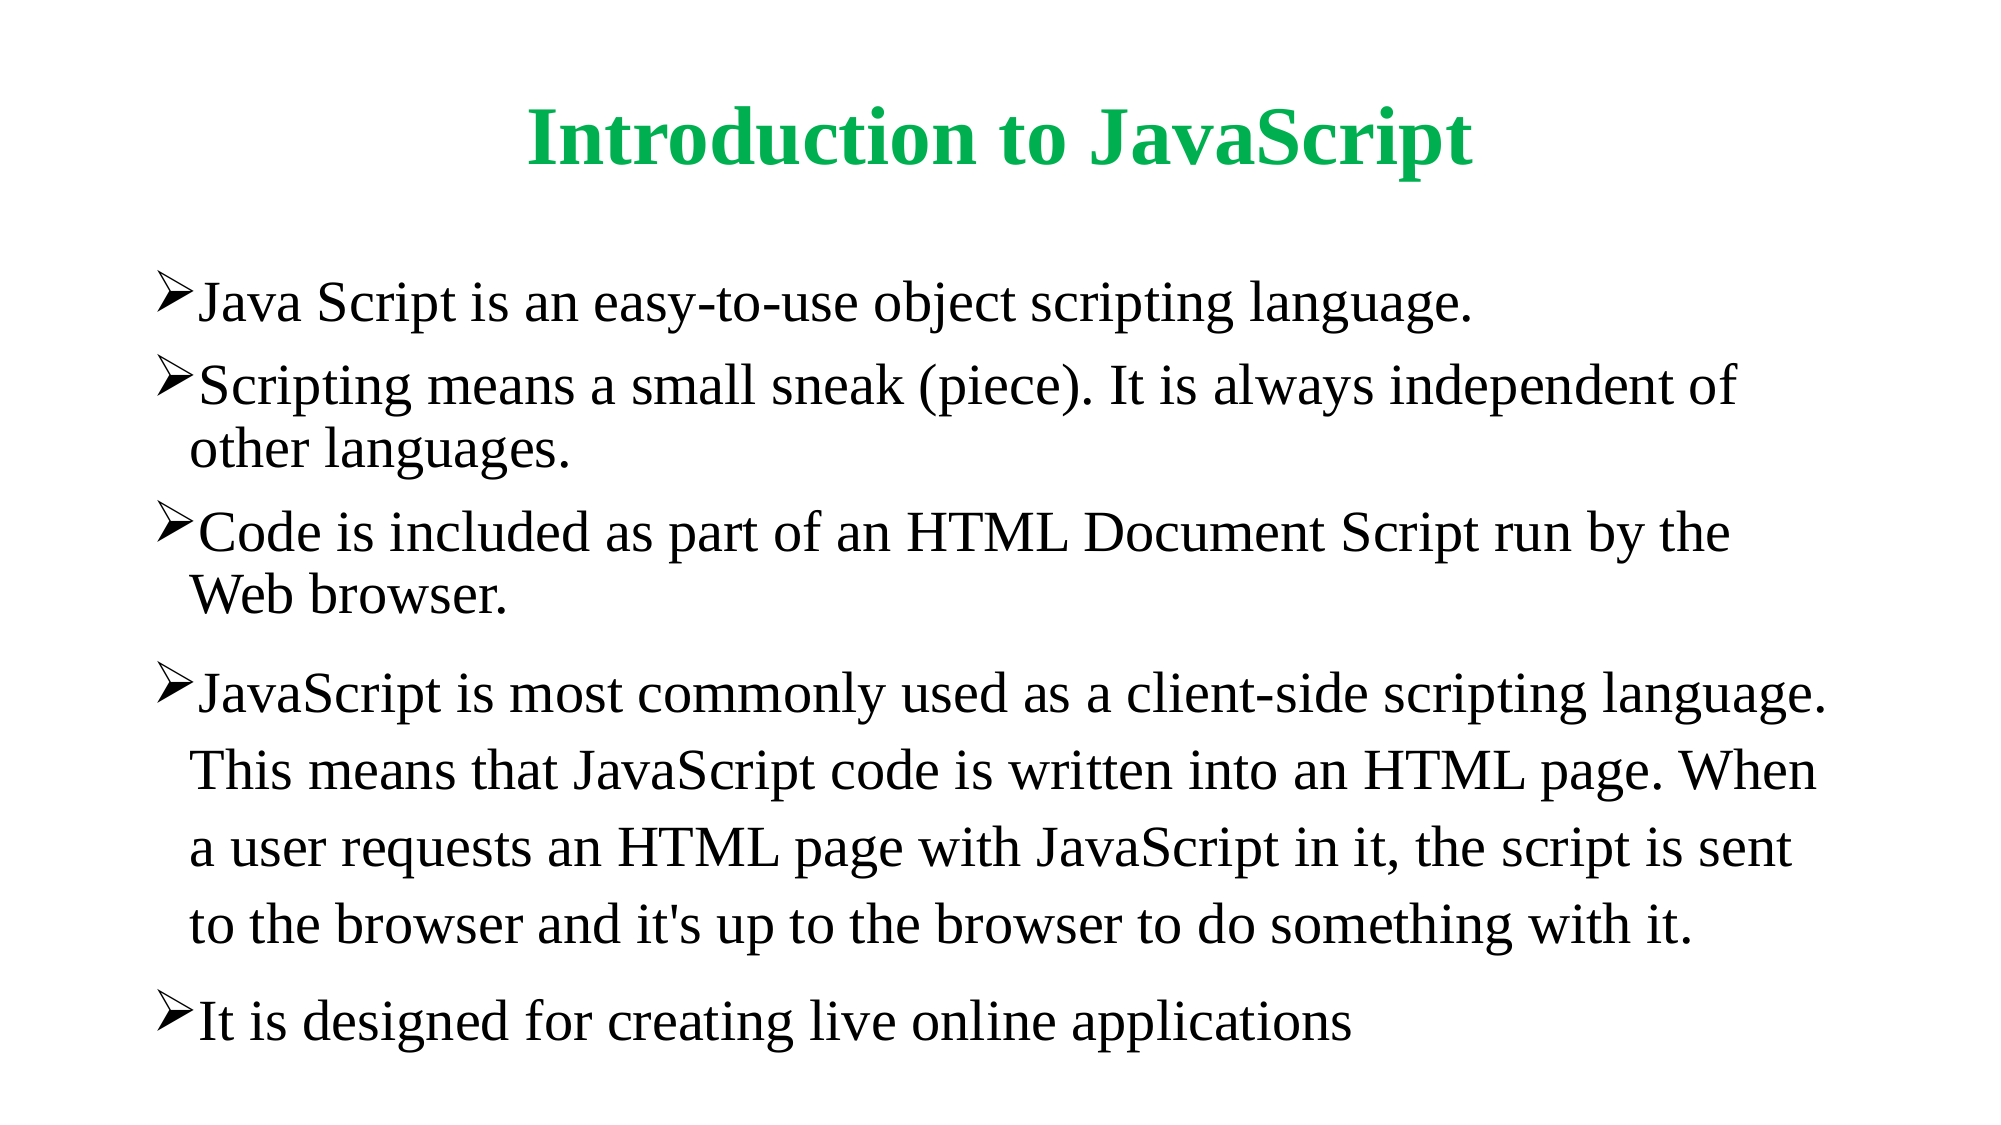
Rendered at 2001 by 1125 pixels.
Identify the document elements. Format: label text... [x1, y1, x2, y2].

text_box [500, 532, 1501, 639]
title Introduction to JavaScript [137, 59, 1863, 197]
list Java Script is an easy-to-use object scripting language. Scripting means a small sneak (piece). It is always independent of other languages. Code is included as part of an HTML Document Script run by the Web browser. JavaScript is most commonly used as a client-side scripting language. This means that JavaScript code is written into an HTML page. When a user requests an HTML page with JavaScript in it, the script is sent to the browser and it's up to the browser to do something with it. It is designed for creating live online applications [137, 197, 1863, 1107]
